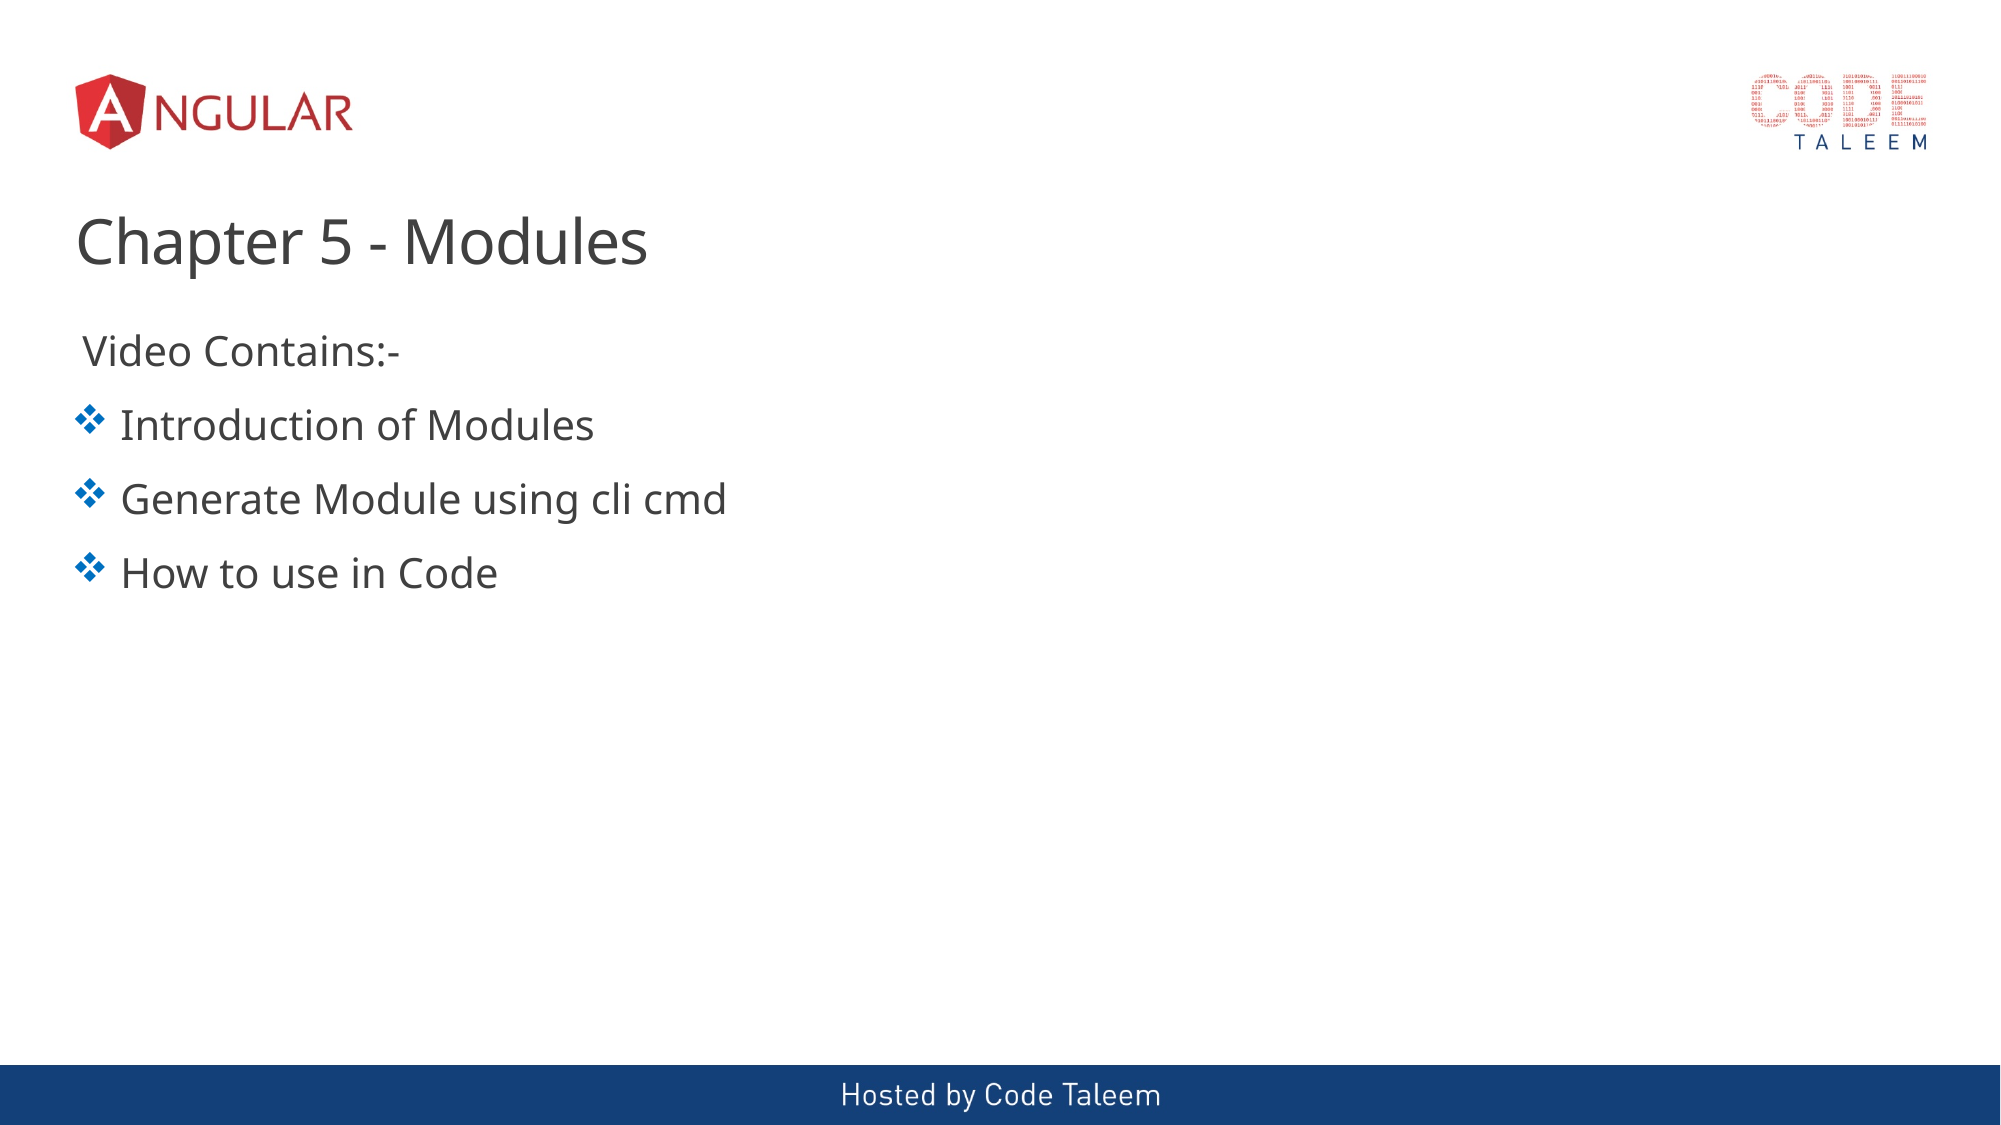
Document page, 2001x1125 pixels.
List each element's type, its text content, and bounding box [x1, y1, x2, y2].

title Chapter 5 - Modules [60, 195, 1711, 285]
list Video Contains:- Introduction of Modules Generate Module using cli cmd How to use in Code [71, 322, 1722, 960]
picture [0, 0, 2001, 1125]
